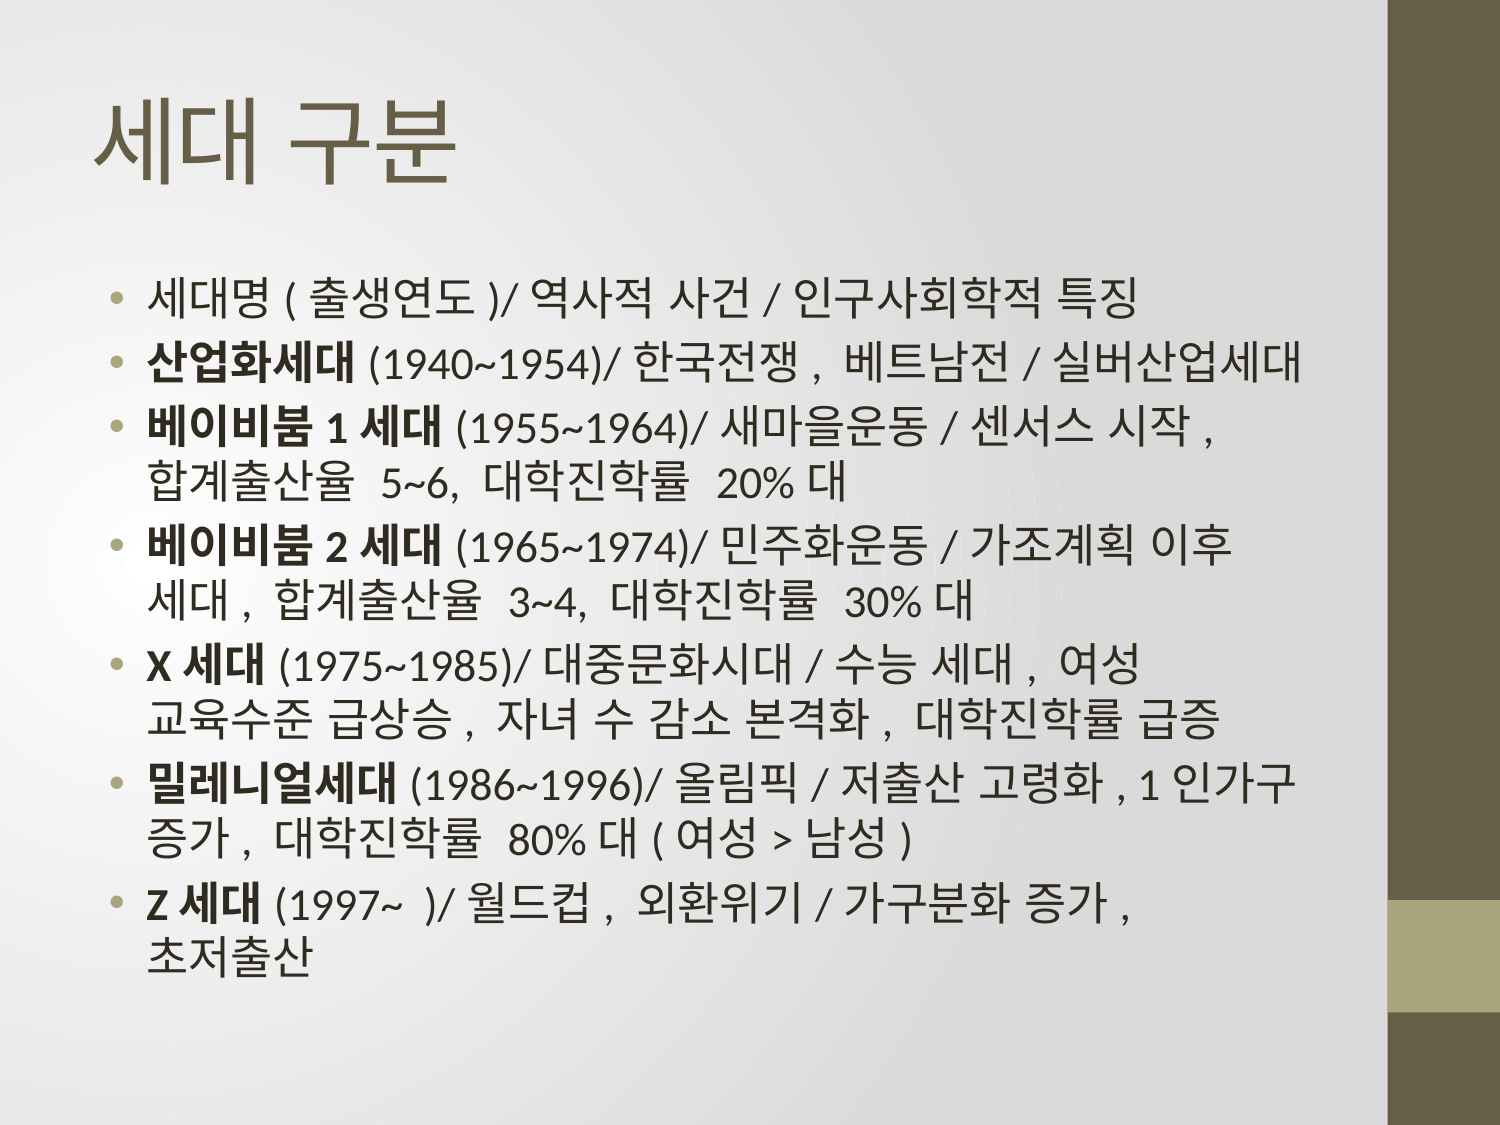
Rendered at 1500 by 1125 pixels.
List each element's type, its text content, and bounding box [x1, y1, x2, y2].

title 세대 구분 [75, 45, 1325, 233]
list 세대명(출생연도)/역사적 사건/인구사회학적 특징 산업화세대(1940~1954)/한국전쟁, 베트남전/실버산업세대 베이비붐1세대(1955~1964)/새마을운동/센서스 시작, 합계출산율 5~6, 대학진학률 20%대 베이비붐2세대(1965~1974)/민주화운동/가조계획 이후 세대, 합계출산율 3~4, 대학진학률 30%대 X세대(1975~1985)/대중문화시대/수능 세대, 여성 교육수준 급상승, 자녀 수 감소 본격화, 대학진학률 급증 밀레니얼세대(1986~1996)/올림픽/저출산 고령화, 1인가구 증가, 대학진학률 80%대(여성>남성) Z세대(1997~ )/월드컵, 외환위기/가구분화 증가, 초저출산 [75, 262, 1325, 1050]
